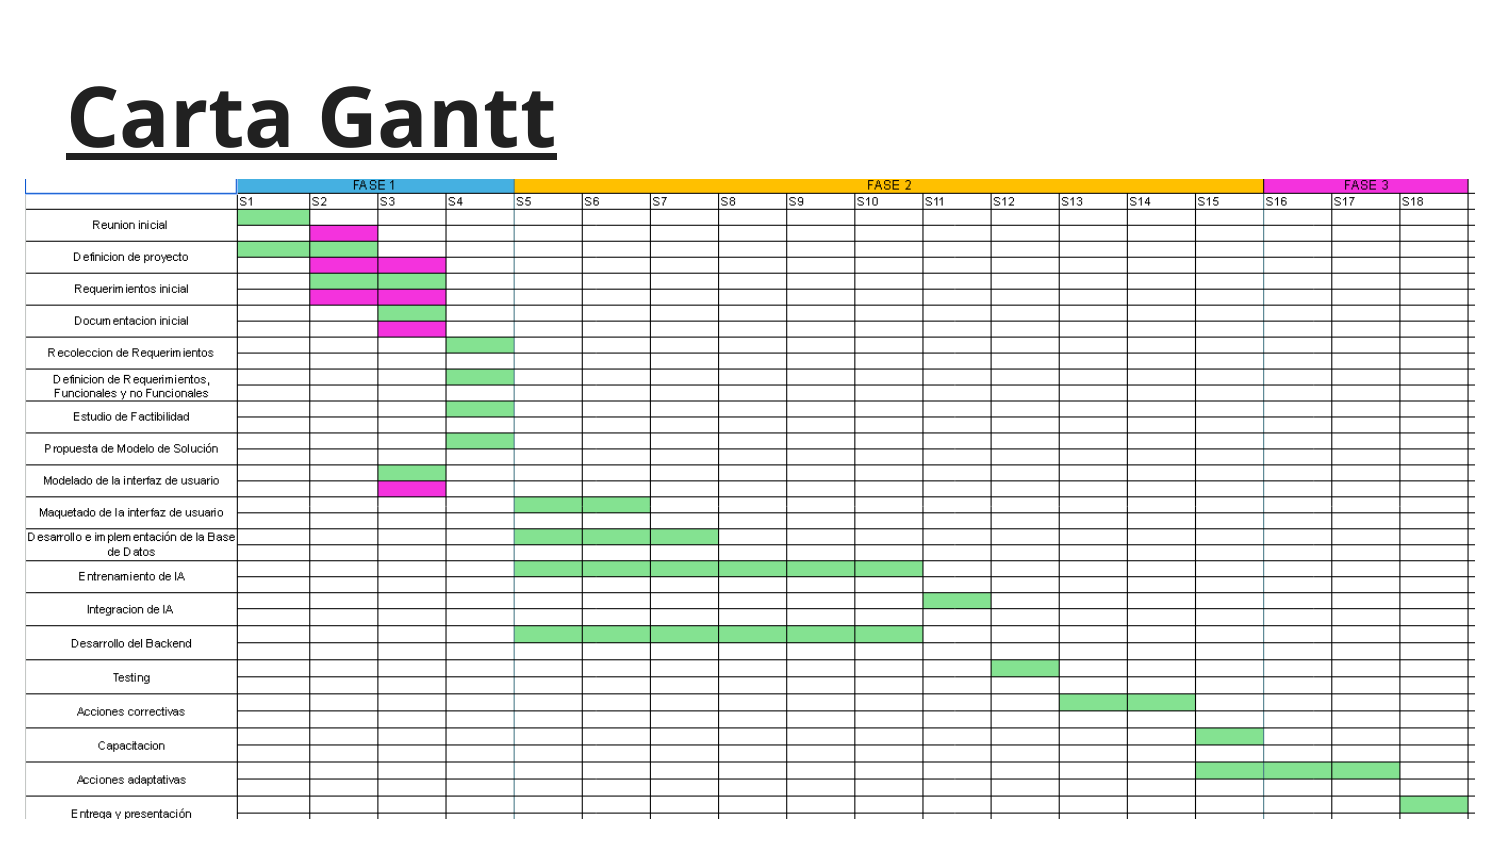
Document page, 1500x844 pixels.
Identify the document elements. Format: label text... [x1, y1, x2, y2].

picture [25, 179, 1475, 819]
title Carta Gantt [51, 48, 1449, 177]
